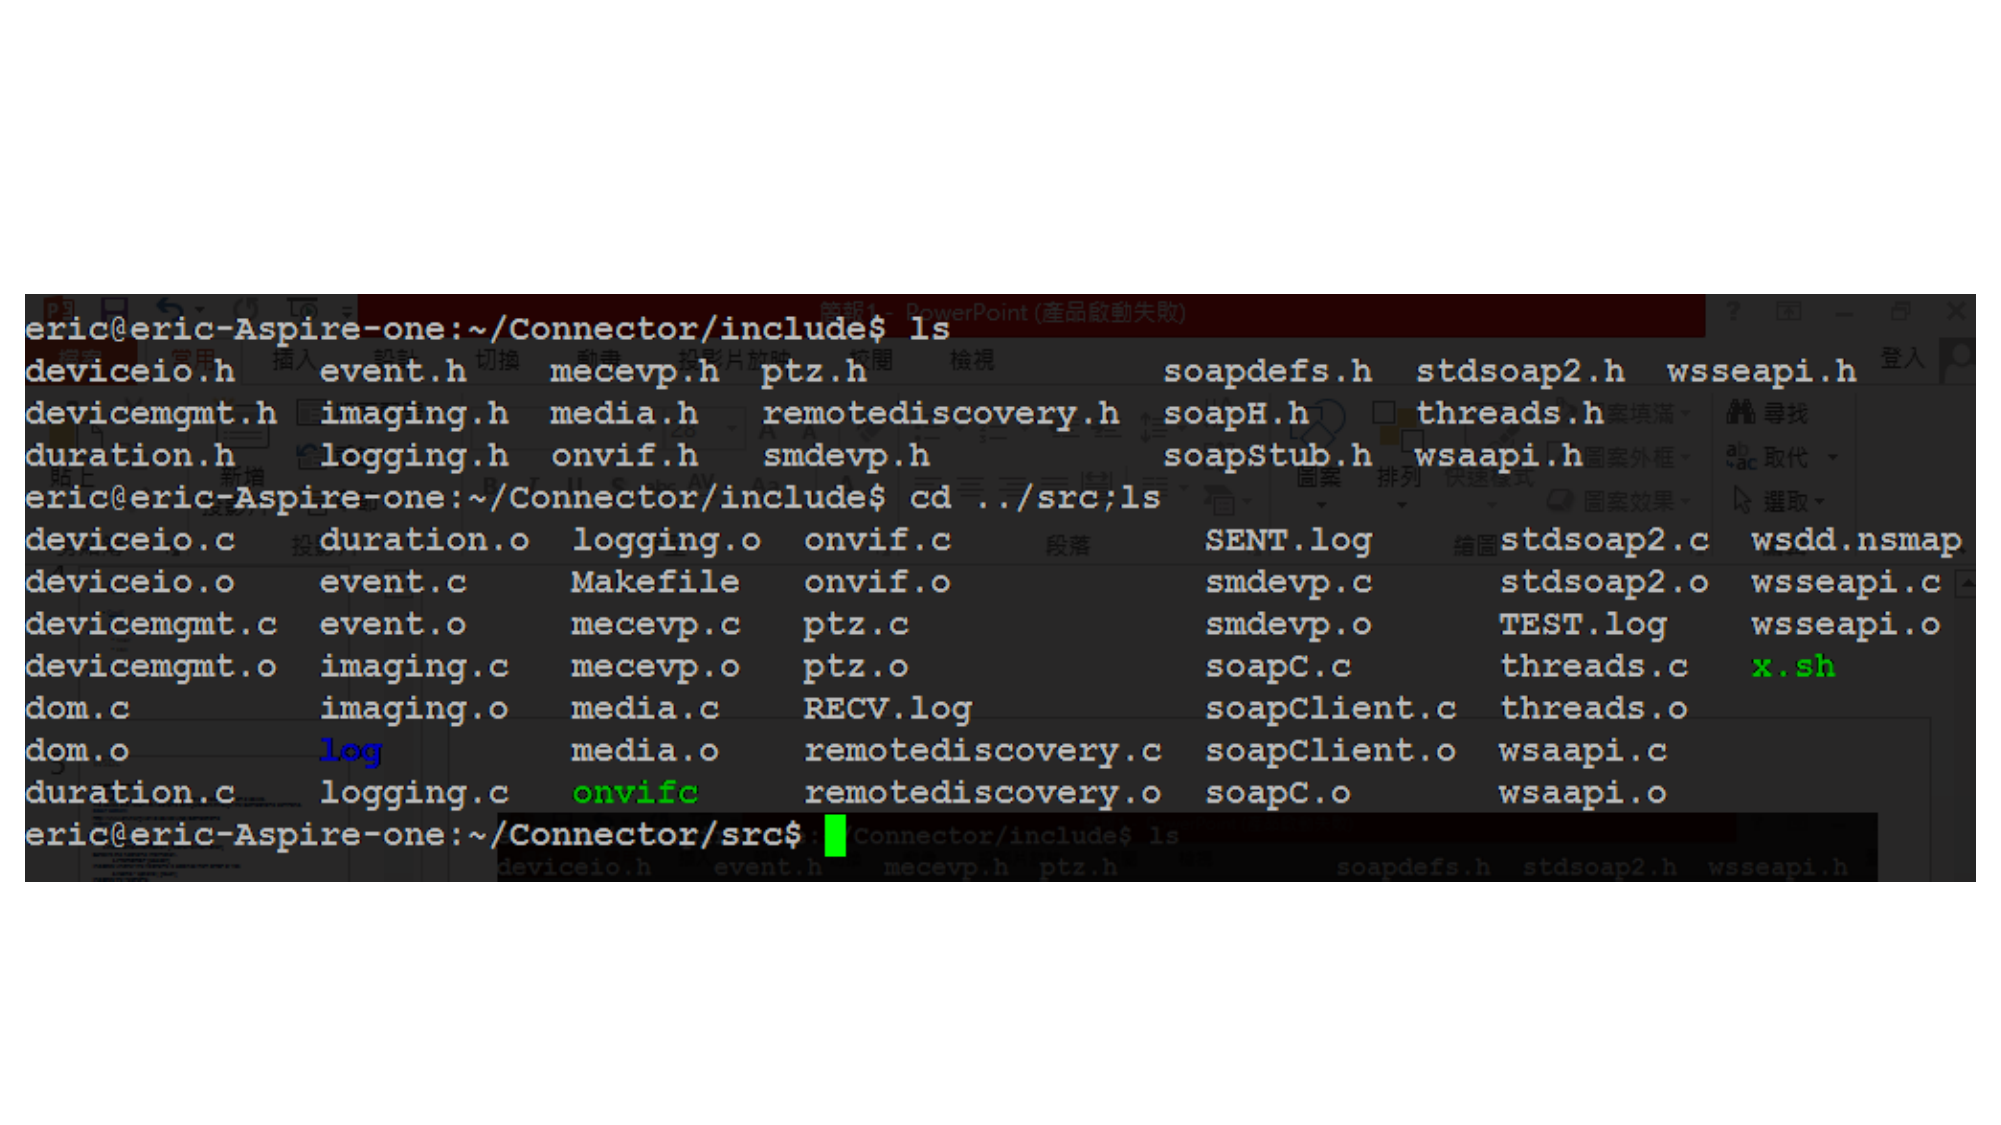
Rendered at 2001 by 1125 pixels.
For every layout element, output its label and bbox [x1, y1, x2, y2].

picture [25, 293, 1977, 883]
